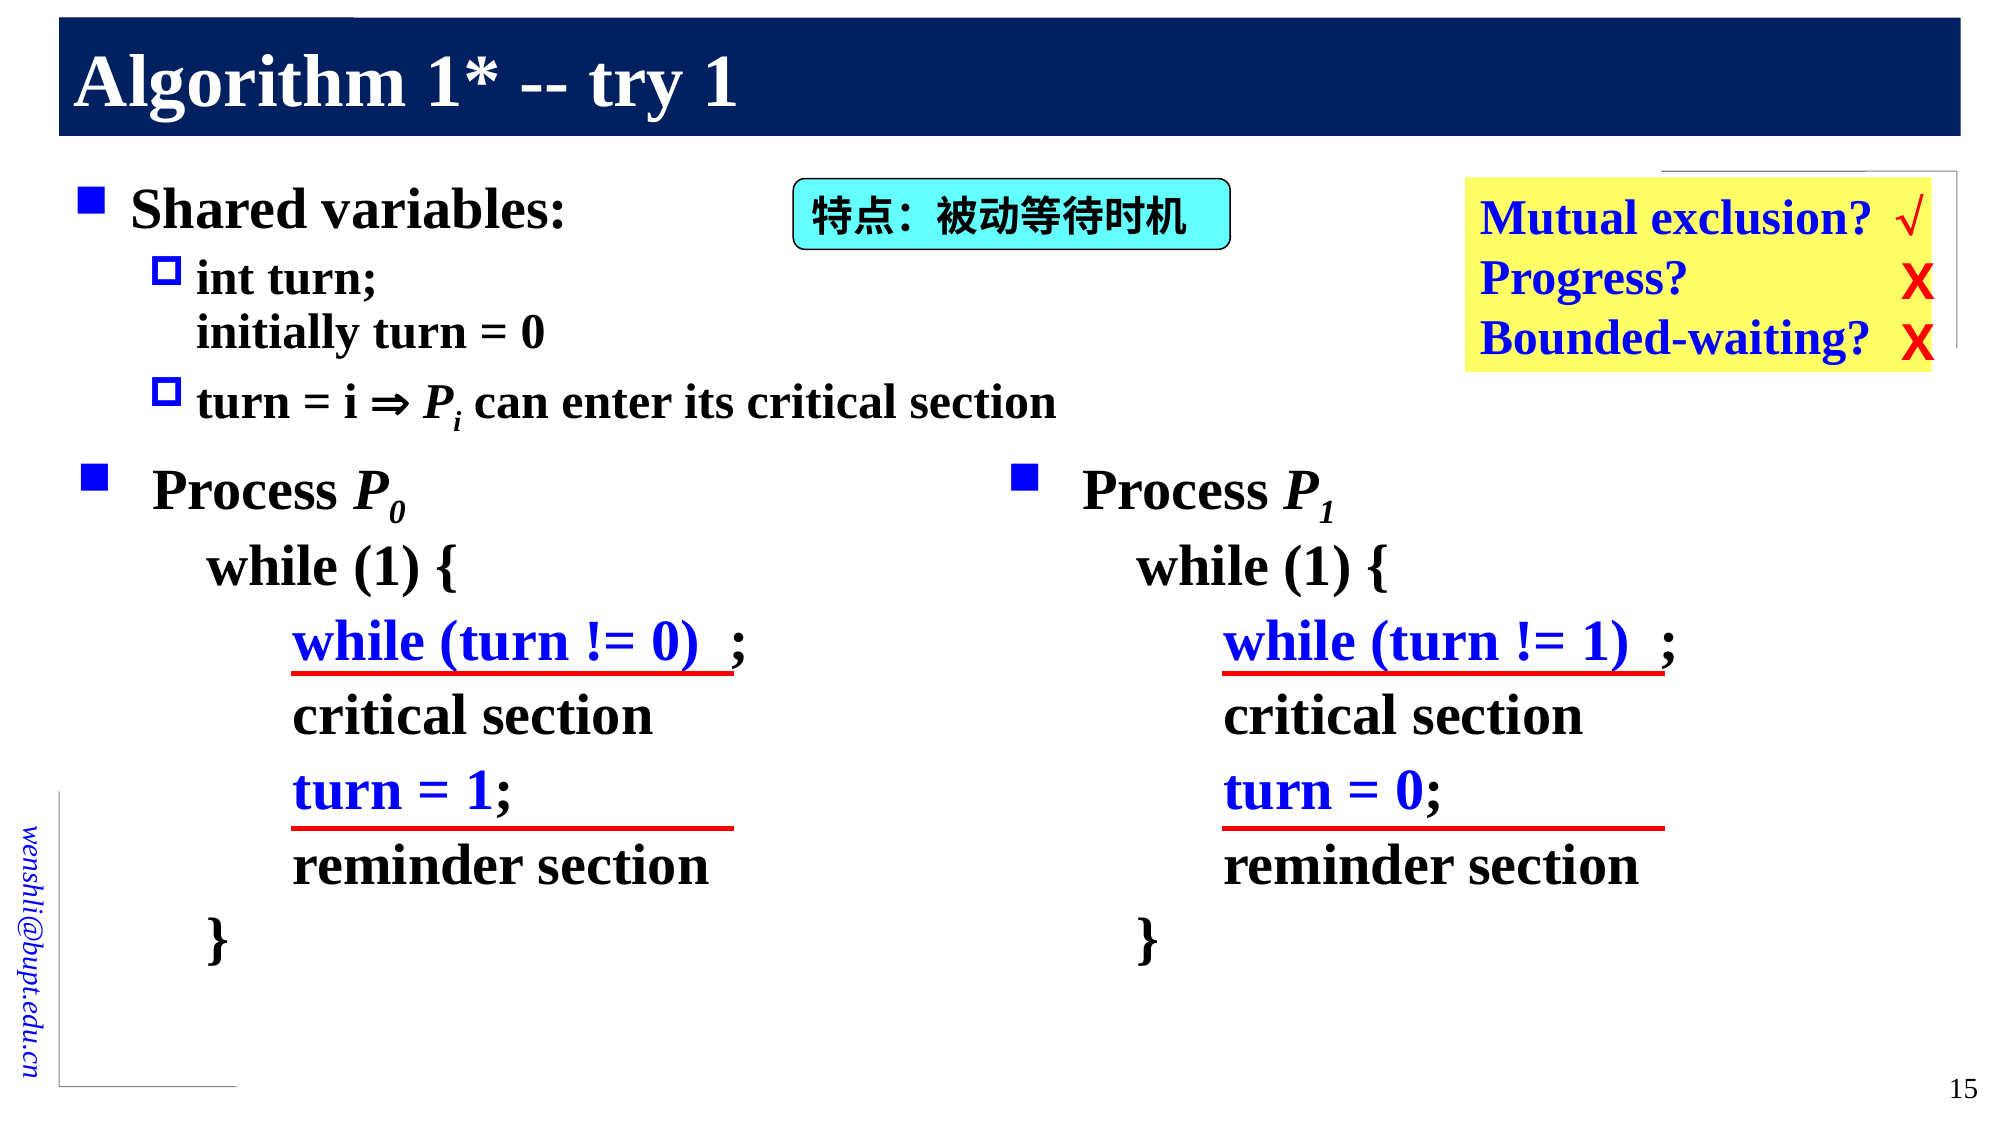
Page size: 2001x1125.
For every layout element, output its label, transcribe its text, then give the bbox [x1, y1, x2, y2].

text_box Process P1 while (1) { while (turn != 1) ; critical section turn = 0; reminder section } [992, 444, 1709, 1035]
text_box Process P0 while (1) { while (turn != 0) ; critical section turn = 1; reminder section } [62, 444, 949, 1035]
text_box X [1886, 302, 1950, 378]
text_box  [1880, 177, 1937, 253]
slide_number 15 [1826, 1062, 1994, 1117]
text_box Mutual exclusion? Progress? Bounded-waiting? [1465, 177, 1886, 373]
list Shared variables: int turn; initially turn = 0 turn = i  Pi can enter its critical section [59, 171, 1955, 1087]
title Algorithm 1* -- try 1 [58, 17, 1961, 137]
text_box 特点：被动等待时机 [793, 178, 1231, 250]
text_box X [1886, 242, 1950, 302]
